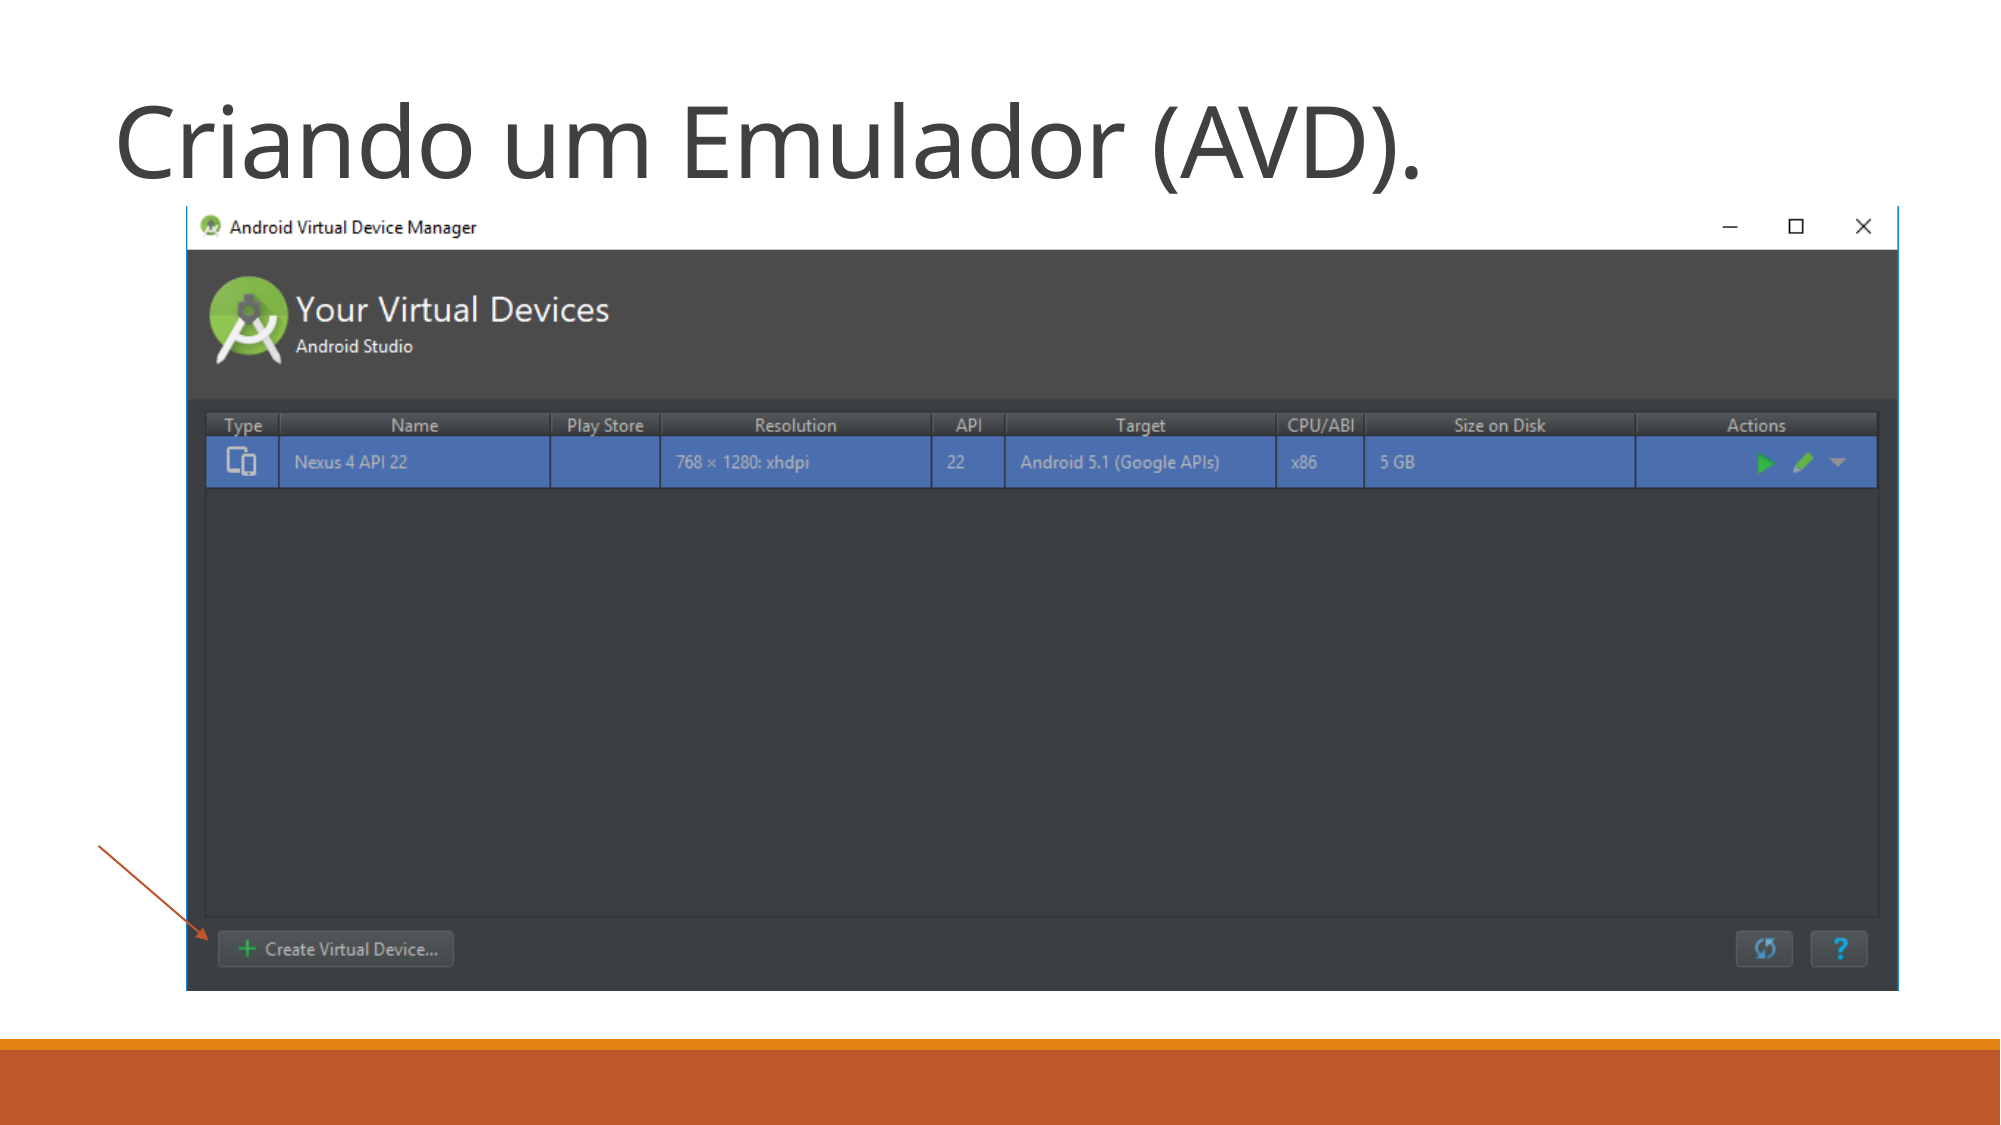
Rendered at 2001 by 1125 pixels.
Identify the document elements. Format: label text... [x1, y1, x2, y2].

picture [185, 206, 1900, 992]
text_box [98, 845, 209, 941]
title Criando um Emulador (AVD). [98, 19, 1899, 207]
